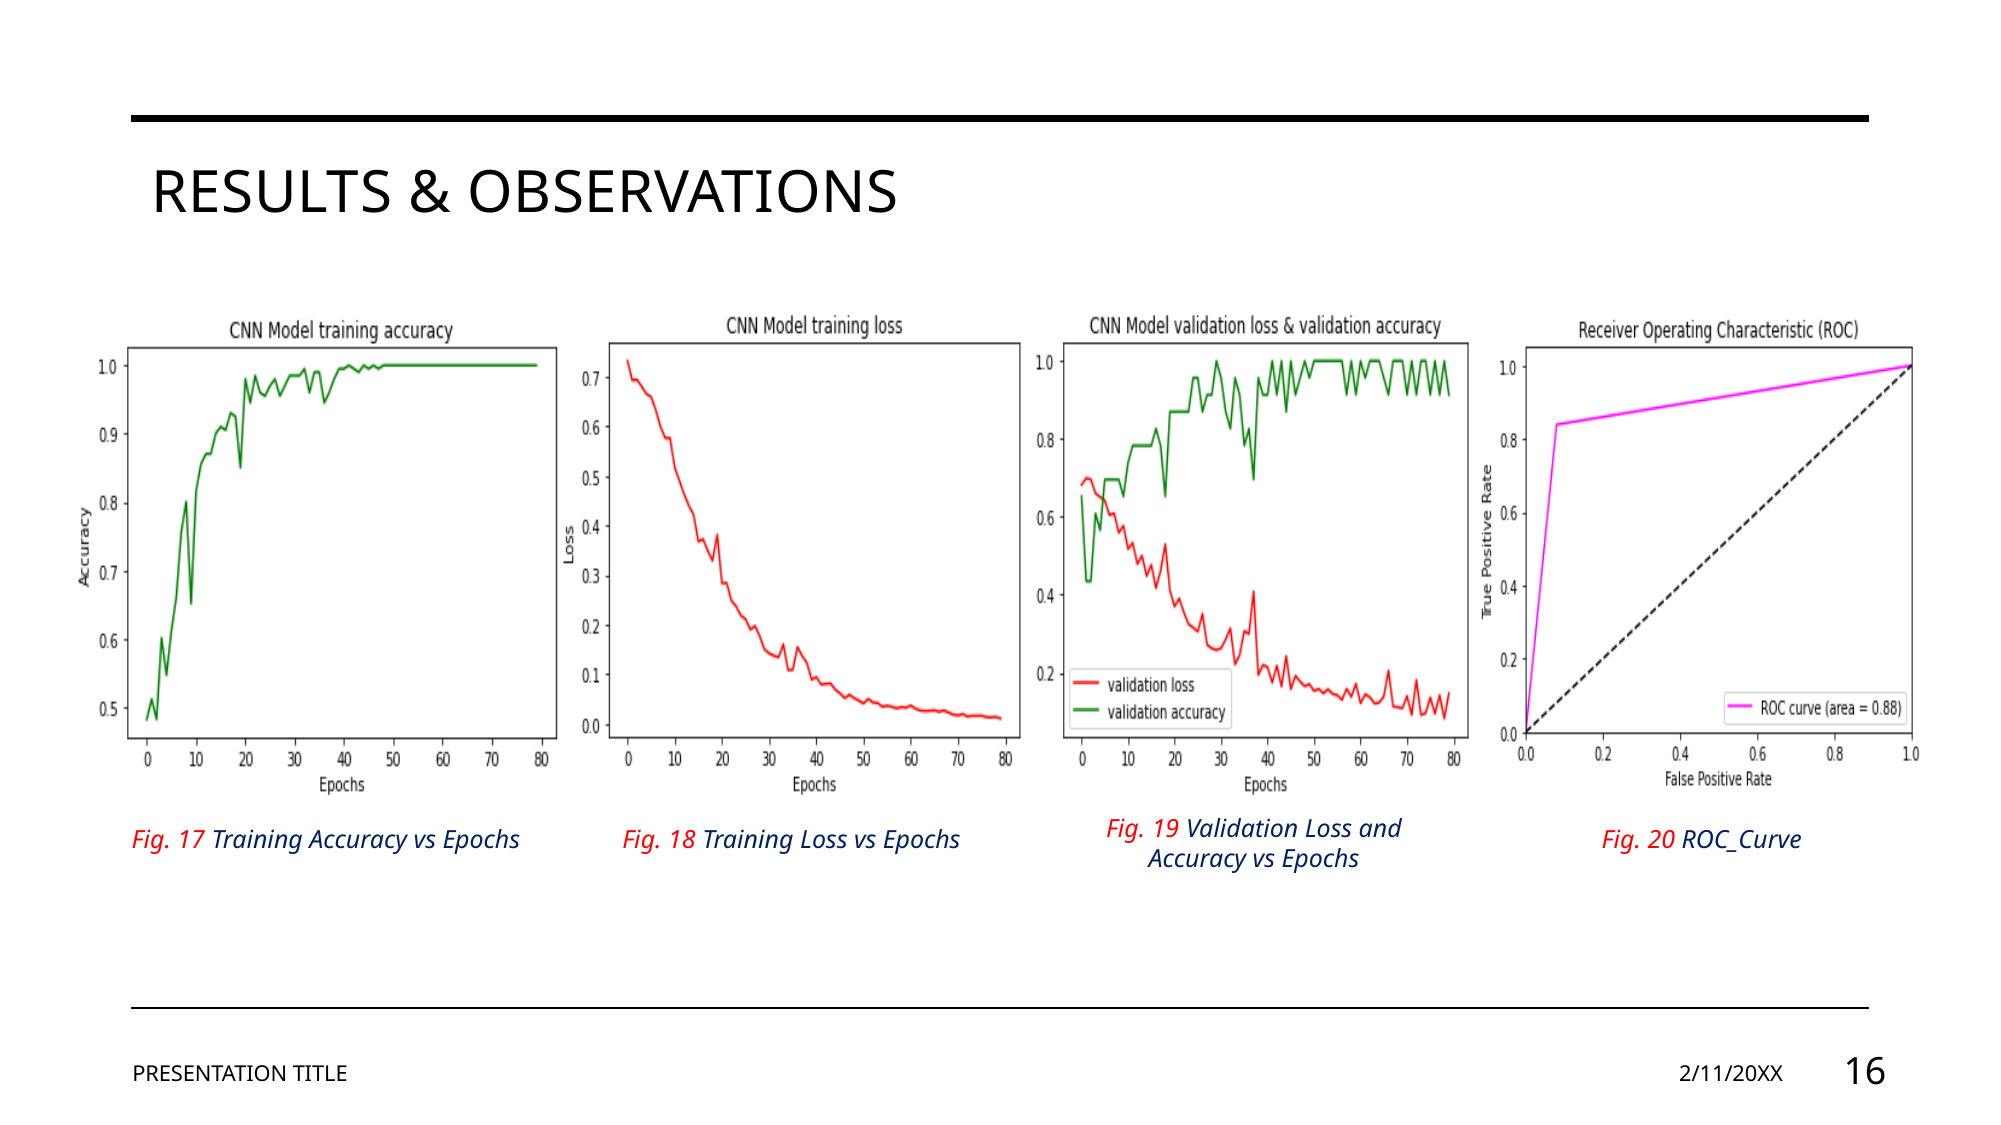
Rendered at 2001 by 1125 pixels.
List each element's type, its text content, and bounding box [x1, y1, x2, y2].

text_box Fig. 18 Training Loss vs Epochs [599, 816, 984, 862]
title Results & observations [136, 146, 1947, 239]
slide_number 16 [1791, 1042, 1902, 1103]
text_box Fig. 20 ROC_Curve [1509, 816, 1894, 862]
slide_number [1372, 1042, 1791, 1103]
text_box Fig. 19 Validation Loss and Accuracy vs Epochs [1050, 806, 1458, 880]
footer PRESENTATION TITLE [117, 1042, 862, 1103]
text_box Fig. 17 Training Accuracy vs Epochs [96, 816, 556, 862]
picture [71, 303, 1929, 806]
